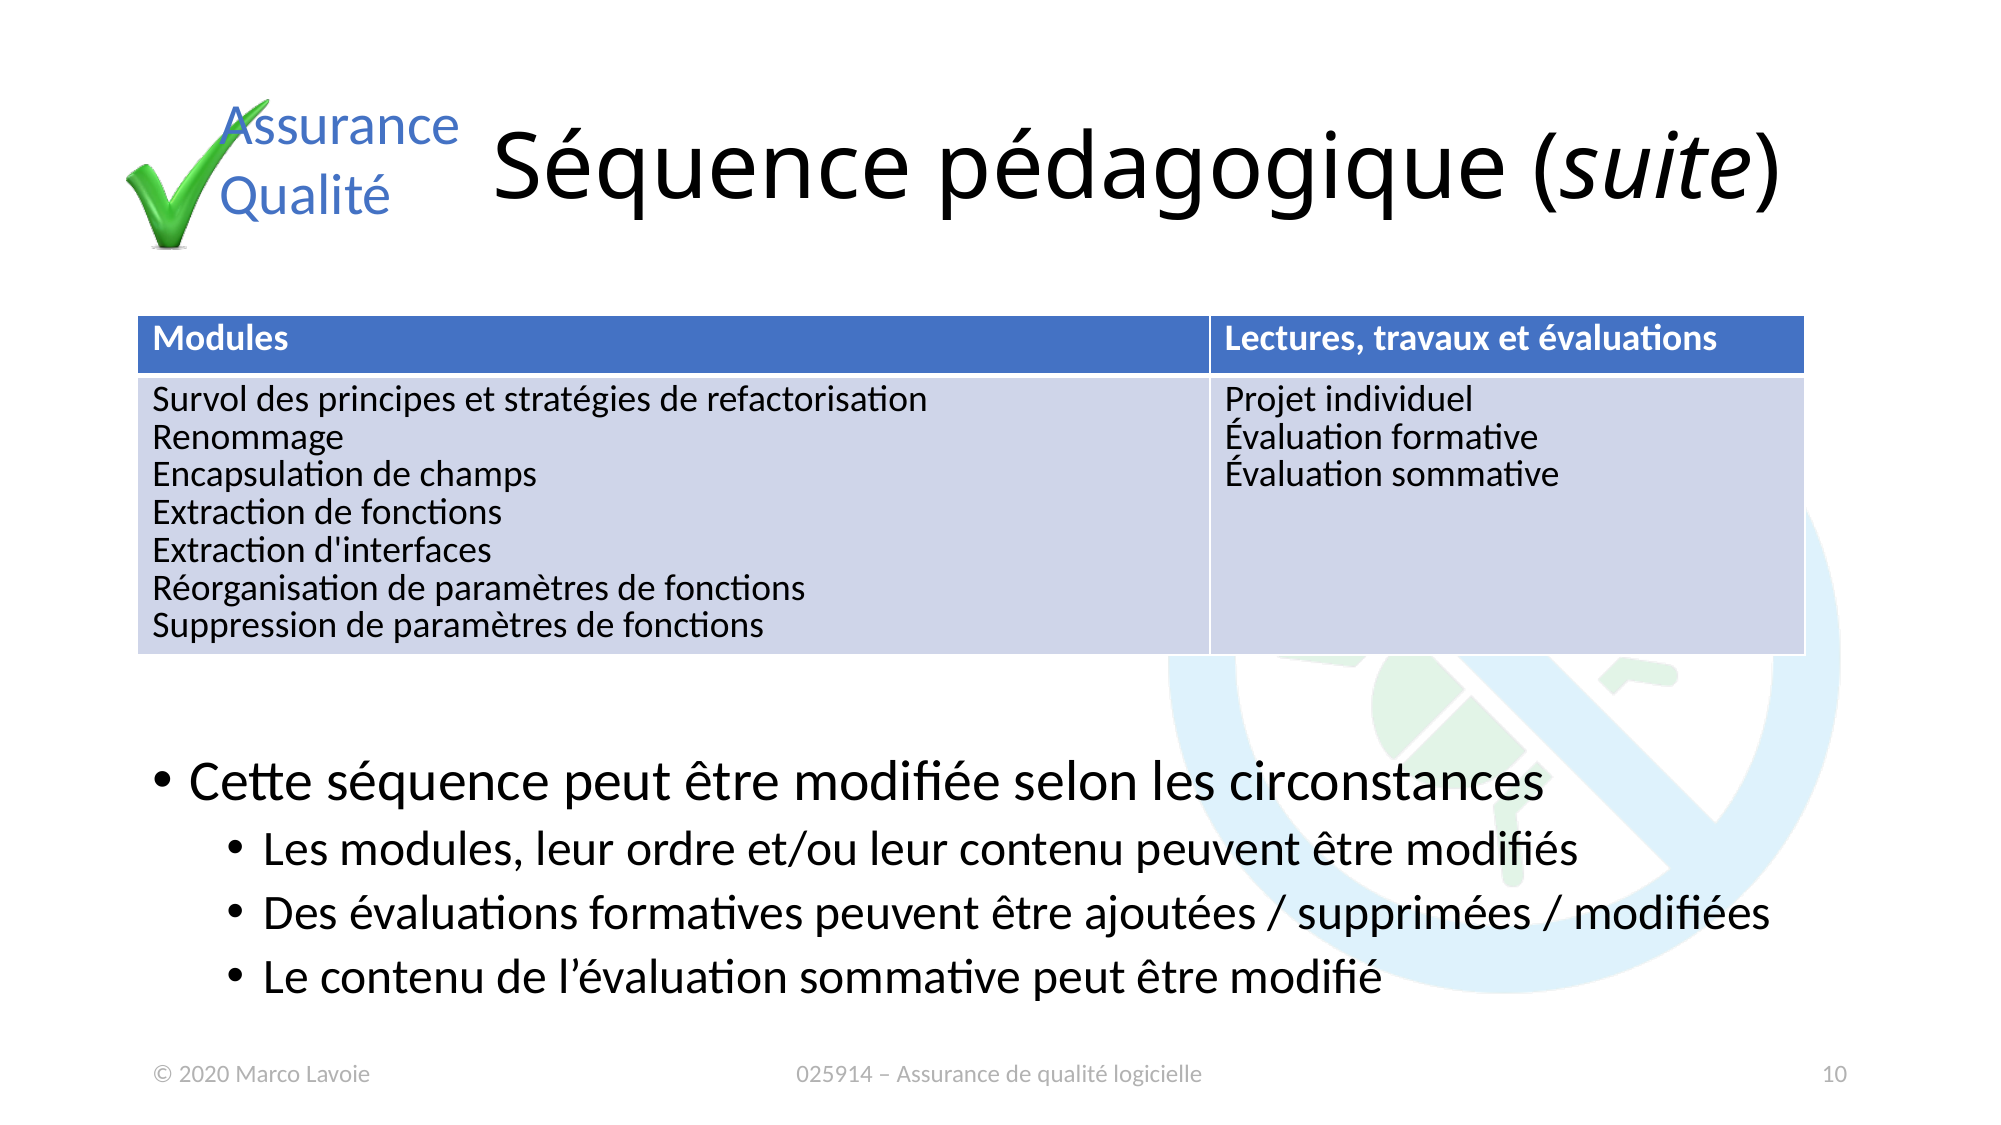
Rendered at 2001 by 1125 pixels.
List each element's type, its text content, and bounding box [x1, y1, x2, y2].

picture [118, 85, 276, 255]
table_cell Projet individuel Évaluation formative Évaluation sommative [1211, 378, 1804, 654]
table_header Modules [138, 316, 1209, 373]
table_cell Survol des principes et stratégies de refactorisation Renommage Encapsulation de champs Extraction de fonctions Extraction d'interfaces Réorganisation de paramètres de fonctions Suppression de paramètres de fonctions [138, 378, 1209, 654]
slide_number 10 [1412, 1042, 1863, 1103]
footer 025914 – Assurance de qualité logicielle [662, 1042, 1338, 1103]
title Séquence pédagogique (suite) [477, 59, 1863, 278]
list Cette séquence peut être modifiée selon les circonstances Les modules, leur ordre et/ou leur contenu peuvent être modifiés Des évaluations formatives peuvent être ajoutées / supprimées / modifiées Le contenu de l’évaluation sommative peut être modifié [137, 743, 1863, 1014]
table_header Lectures, travaux et évaluations [1211, 316, 1804, 373]
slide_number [137, 1042, 588, 1103]
